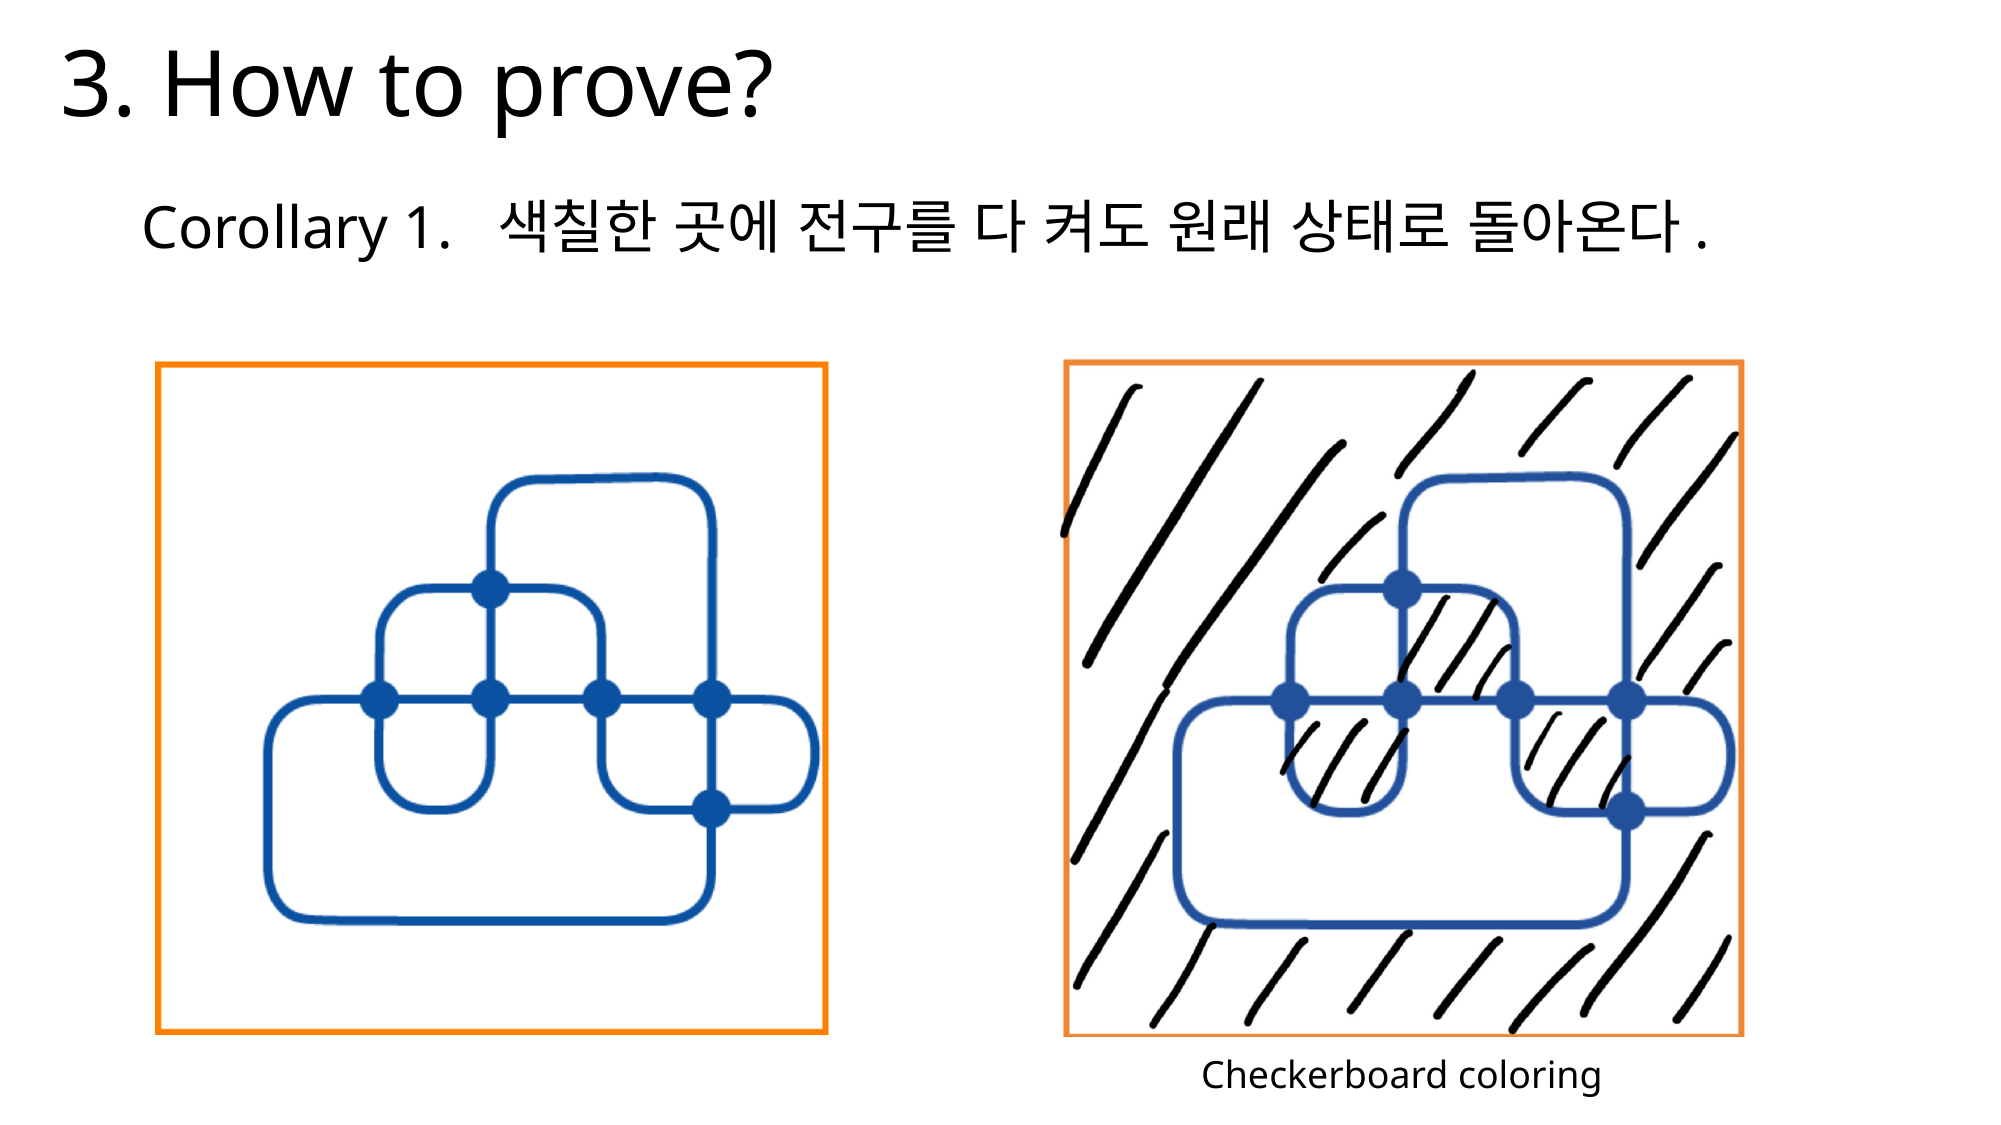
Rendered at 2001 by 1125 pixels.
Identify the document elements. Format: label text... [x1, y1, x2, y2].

text_box Corollary 1. 색칠한 곳에 전구를 다 켜도 원래 상태로 돌아온다. [126, 190, 1844, 245]
title 3. How to prove? [45, 27, 866, 147]
picture [152, 356, 831, 1037]
text_box Checkerboard coloring [1186, 1048, 1632, 1125]
picture [1058, 350, 1750, 1037]
